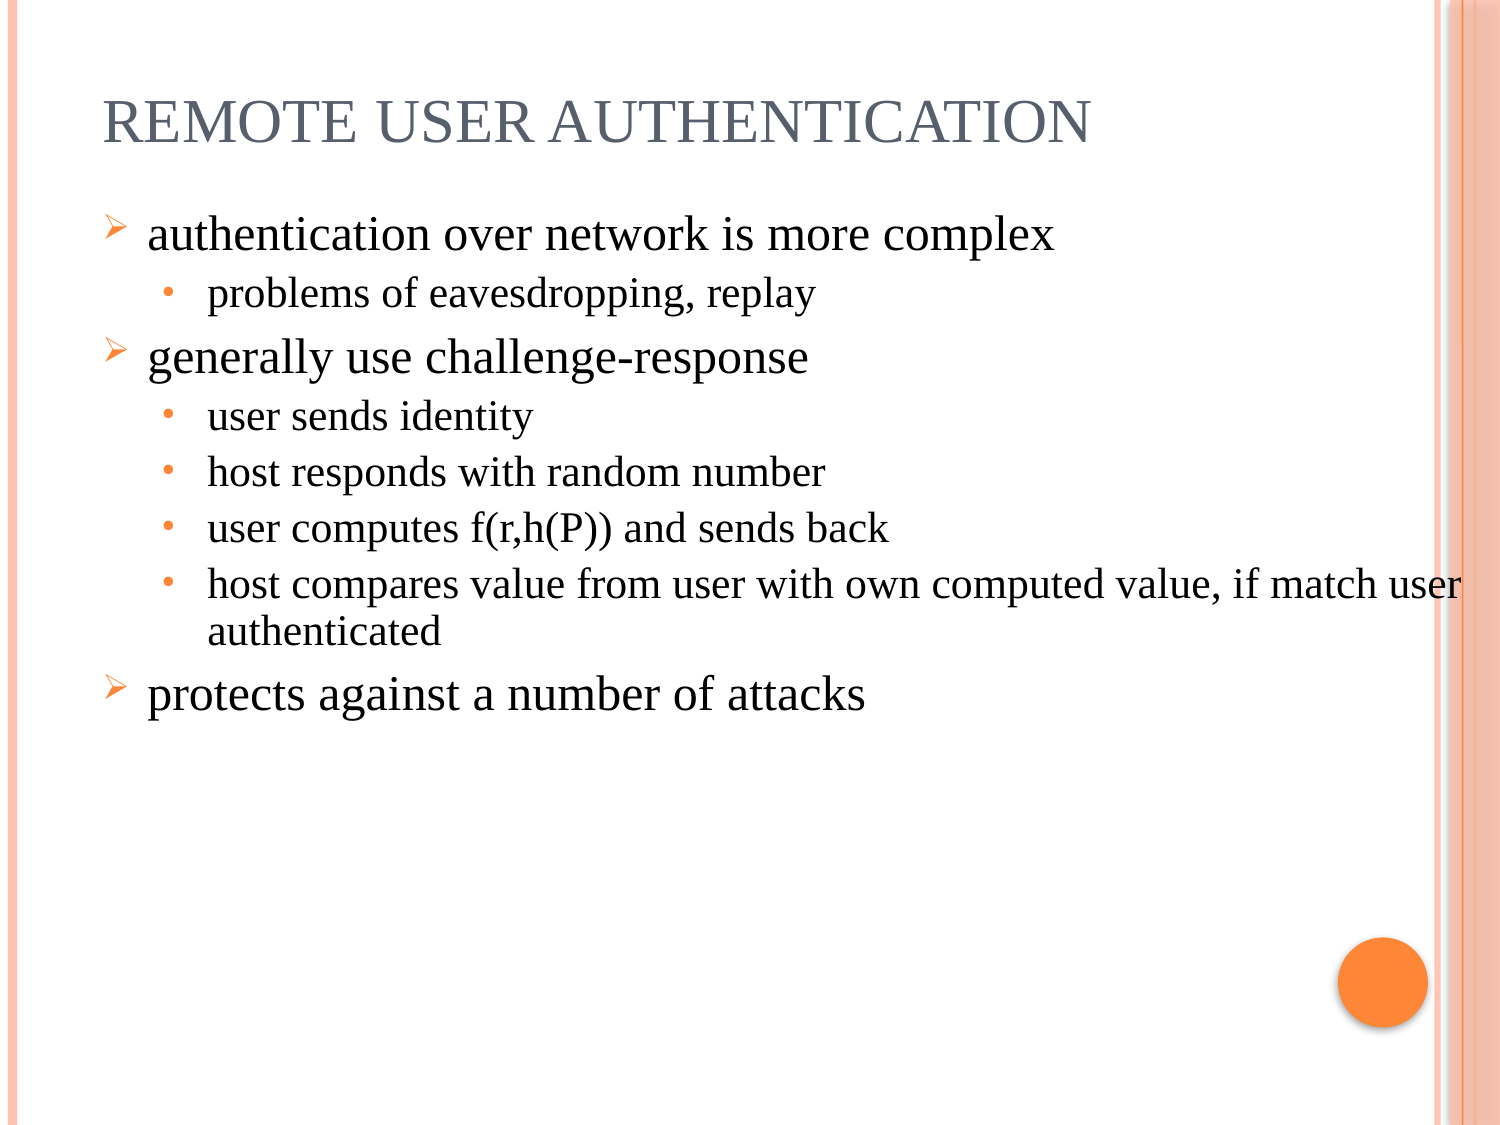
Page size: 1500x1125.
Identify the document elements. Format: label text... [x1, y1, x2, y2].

title Remote User Authentication [87, 0, 1313, 163]
subtitle authentication over network is more complex problems of eavesdropping, replay generally use challenge-response user sends identity host responds with random number user computes f(r,h(P)) and sends back host compares value from user with own computed value, if match user authenticated protects against a number of attacks [87, 200, 1500, 1100]
